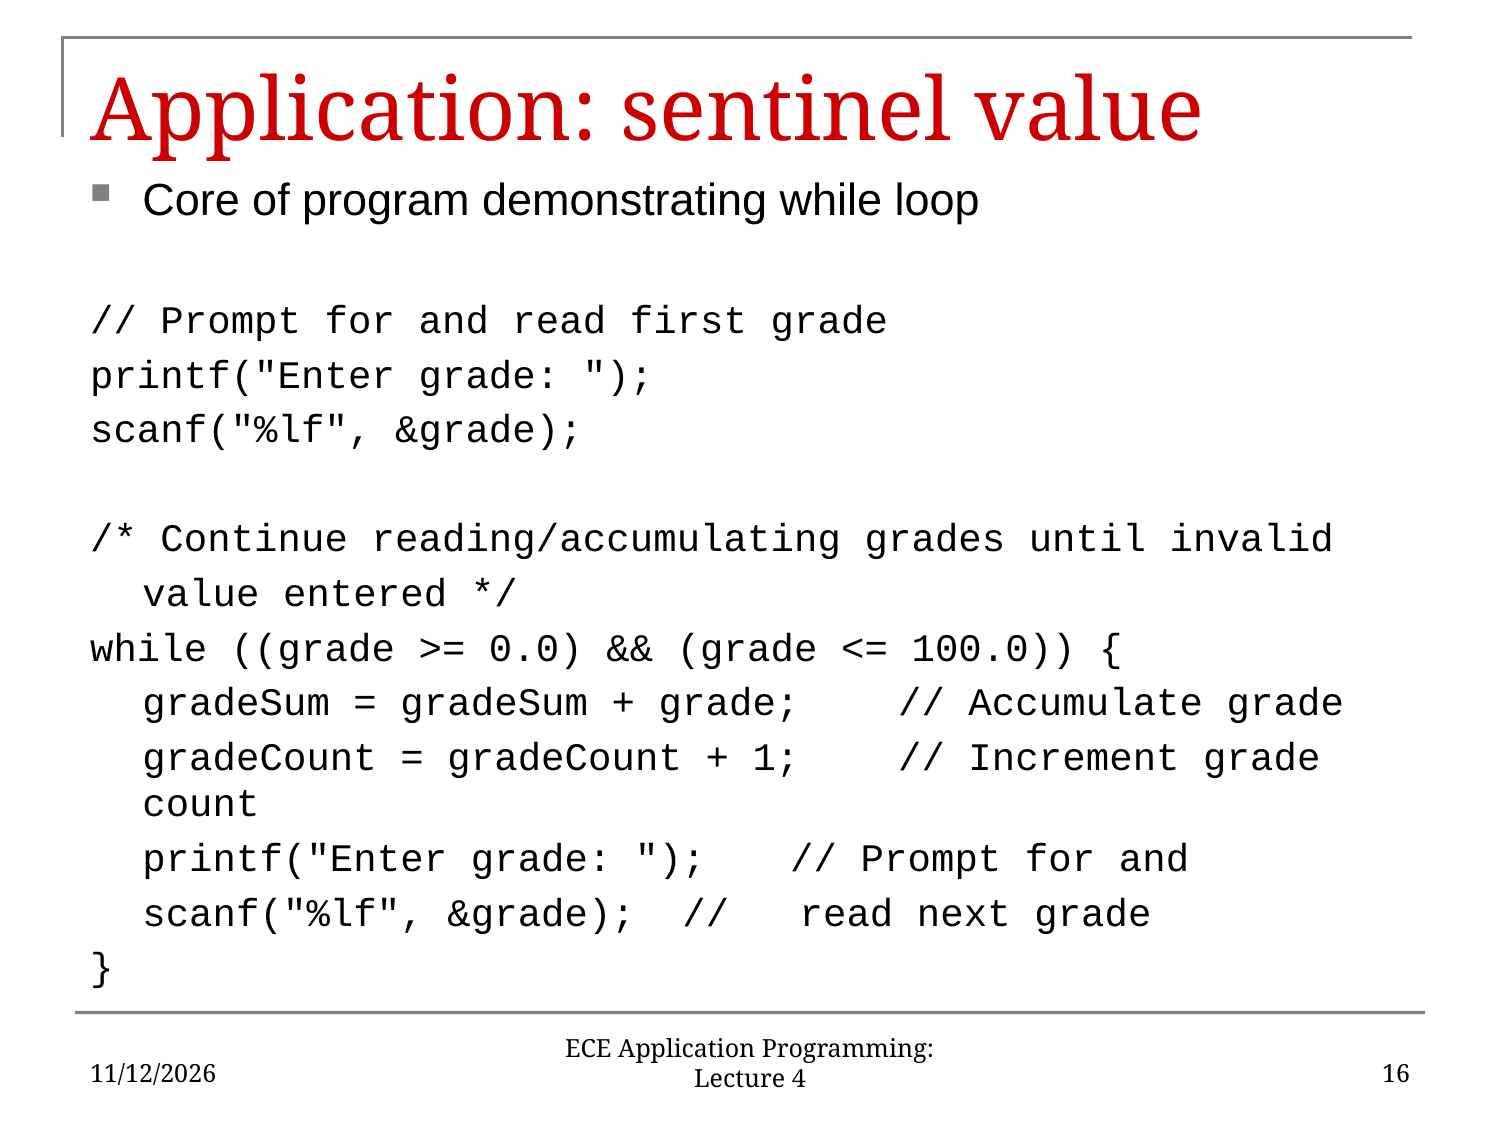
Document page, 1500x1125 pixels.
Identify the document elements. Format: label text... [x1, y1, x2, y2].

title Application: sentinel value [75, 45, 1425, 162]
list Core of program demonstrating while loop // Prompt for and read first grade printf("Enter grade: "); scanf("%lf", &grade); /* Continue reading/accumulating grades until invalid value entered */ while ((grade >= 0.0) && (grade <= 100.0)) { gradeSum = gradeSum + grade; // Accumulate grade gradeCount = gradeCount + 1; // Increment grade count printf("Enter grade: "); // Prompt for and scanf("%lf", &grade); // read next grade } [75, 162, 1425, 1006]
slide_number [74, 1023, 426, 1100]
footer ECE Application Programming: Lecture 4 [512, 1024, 988, 1101]
slide_number 16 [1074, 1023, 1426, 1100]
